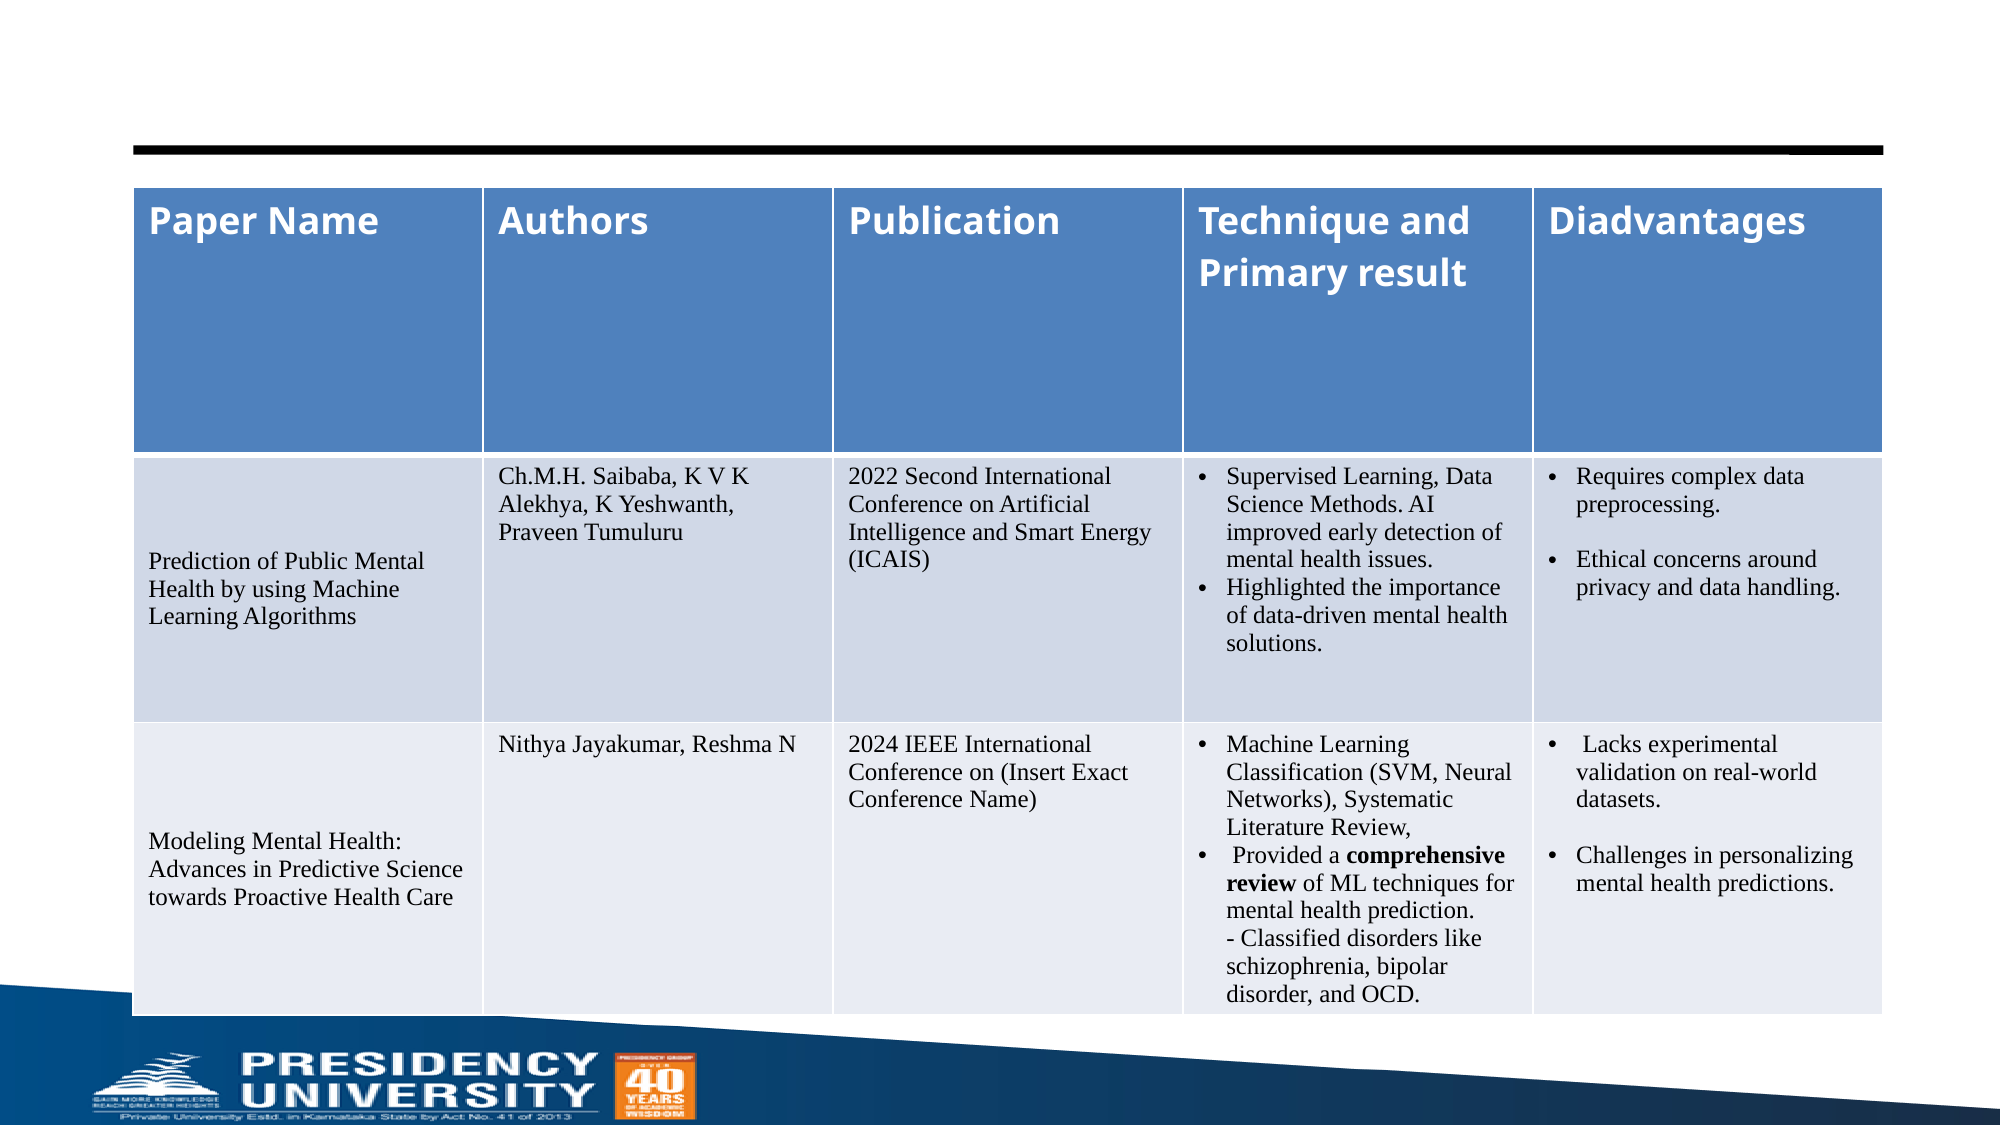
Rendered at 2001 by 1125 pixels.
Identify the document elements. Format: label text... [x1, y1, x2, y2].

table_cell Requires complex data preprocessing. Ethical concerns around privacy and data handling. [1534, 458, 1882, 722]
table_cell Modeling Mental Health: Advances in Predictive Science towards Proactive Health Care [134, 723, 482, 1014]
table_cell Lacks experimental validation on real-world datasets. Challenges in personalizing mental health predictions. [1534, 723, 1882, 1014]
table_cell Prediction of Public Mental Health by using Machine Learning Algorithms [134, 458, 482, 722]
table_cell Machine Learning Classification (SVM, Neural Networks), Systematic Literature Review, Provided a comprehensive review of ML techniques for mental health prediction. - Classified disorders like schizophrenia, bipolar disorder, and OCD. [1184, 723, 1532, 1014]
table_cell 2022 Second International Conference on Artificial Intelligence and Smart Energy (ICAIS) [834, 458, 1182, 722]
table_cell Nithya Jayakumar, Reshma N [484, 723, 832, 1014]
table_cell Ch.M.H. Saibaba, K V K Alekhya, K Yeshwanth, Praveen Tumuluru [484, 458, 832, 722]
table_header Authors [484, 188, 832, 452]
table_header Diadvantages [1534, 188, 1882, 452]
table_header Technique and Primary result [1184, 188, 1532, 452]
picture [0, 982, 2000, 1125]
table_cell 2024 IEEE International Conference on (Insert Exact Conference Name) [834, 723, 1182, 1014]
table_header Paper Name [134, 188, 482, 452]
table_cell Supervised Learning, Data Science Methods. AI improved early detection of mental health issues. Highlighted the importance of data-driven mental health solutions. [1184, 458, 1532, 722]
table_header Publication [834, 188, 1182, 452]
